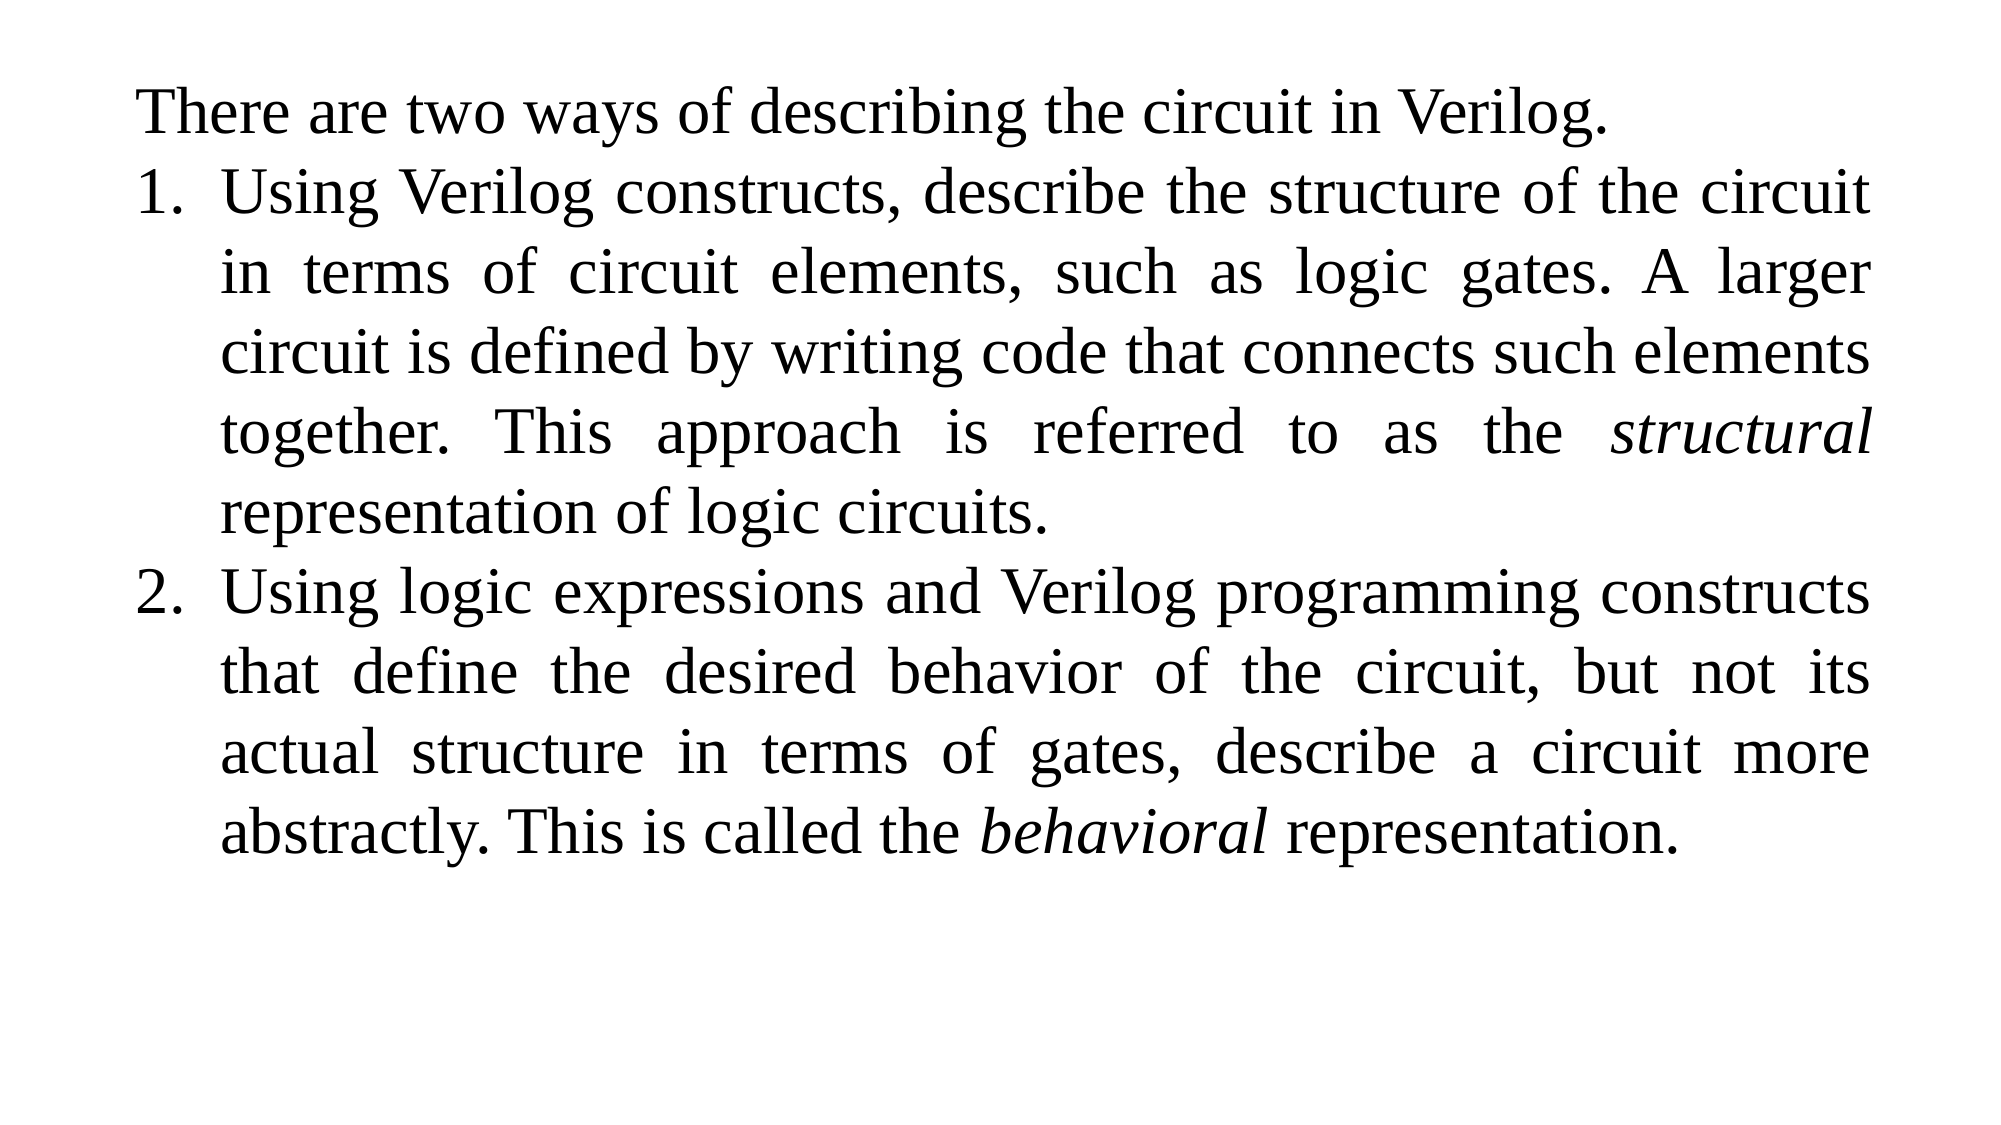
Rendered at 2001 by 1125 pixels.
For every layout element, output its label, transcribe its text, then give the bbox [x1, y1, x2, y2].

text_box There are two ways of describing the circuit in Verilog. Using Verilog constructs, describe the structure of the circuit in terms of circuit elements, such as logic gates. A larger circuit is defined by writing code that connects such elements together. This approach is referred to as the structural representation of logic circuits. Using logic expressions and Verilog programming constructs that define the desired behavior of the circuit, but not its actual structure in terms of gates, describe a circuit more abstractly. This is called the behavioral representation. [120, 59, 1890, 875]
